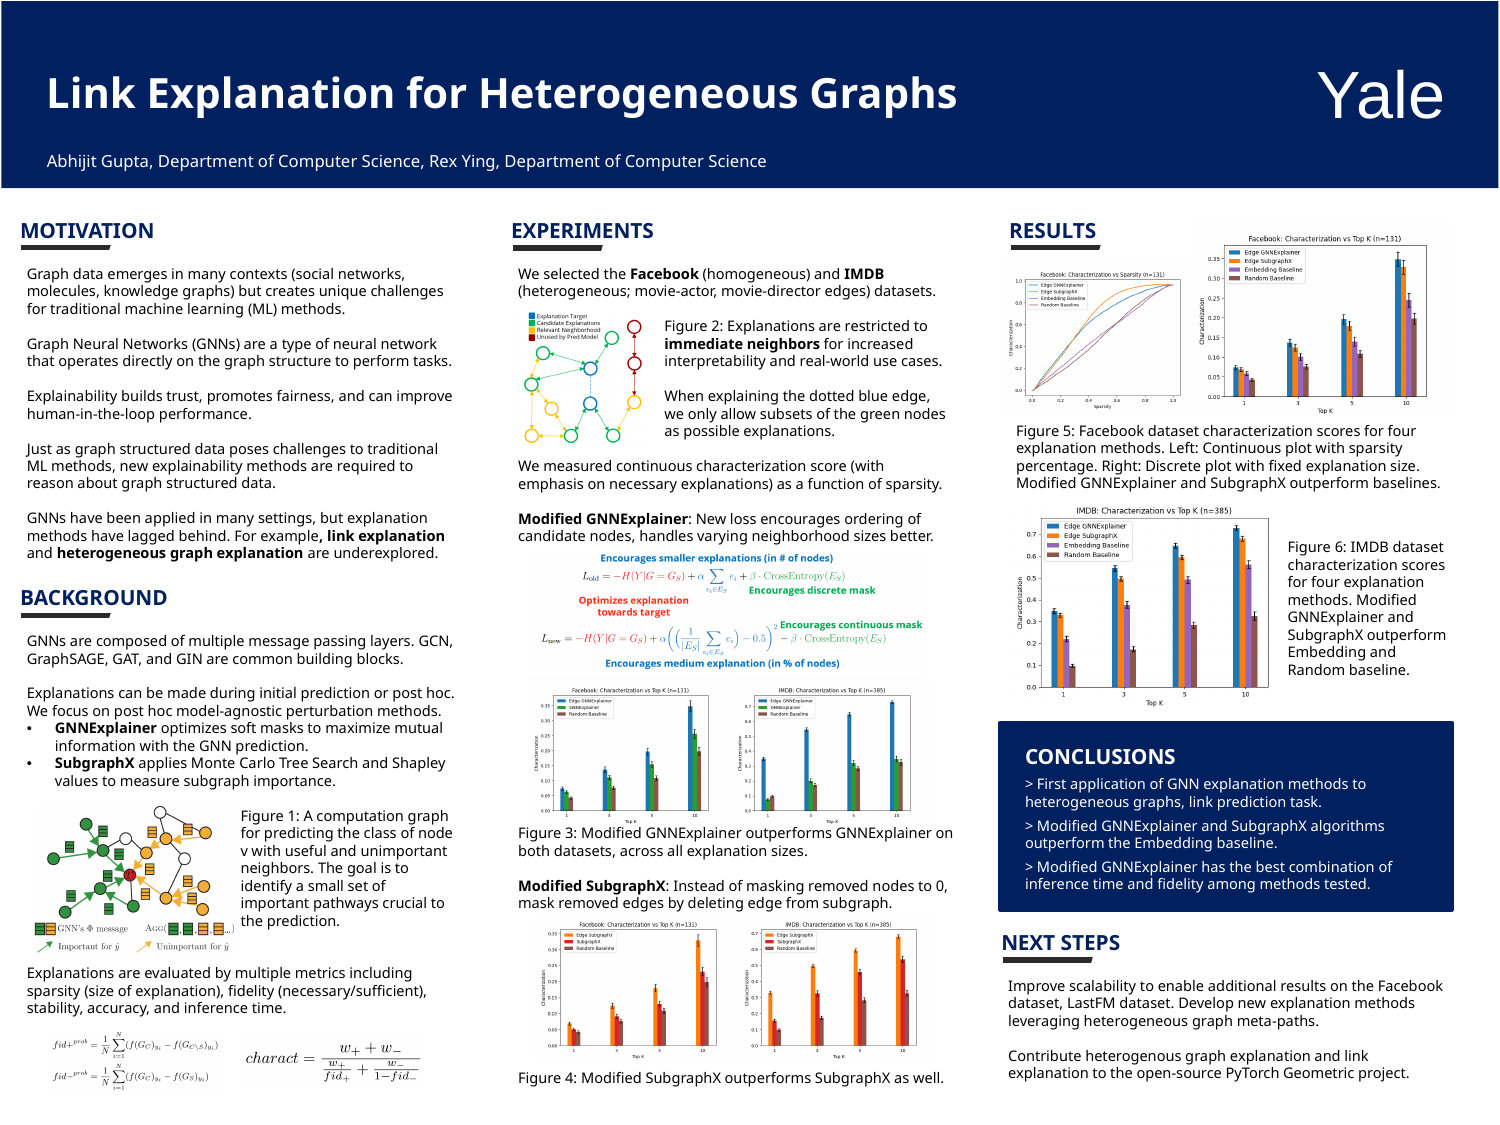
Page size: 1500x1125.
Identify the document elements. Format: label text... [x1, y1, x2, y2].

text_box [528, 676, 930, 827]
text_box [1004, 420, 1457, 501]
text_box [51, 1030, 424, 1092]
text_box Yale [1302, 44, 1497, 139]
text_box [1004, 214, 1457, 259]
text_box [999, 722, 1452, 910]
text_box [996, 927, 1449, 1086]
picture [1003, 499, 1273, 712]
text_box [506, 215, 959, 1092]
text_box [15, 582, 467, 1113]
picture [33, 805, 238, 954]
text_box Figure 6: IMDB dataset characterization scores for four explanation methods. Modified GNNExplainer and SubgraphX outperform Embedding and Random baseline. [1283, 536, 1452, 675]
picture [1000, 221, 1453, 418]
text_box Abhijit Gupta, Department of Computer Science, Rex Ying, Department of Computer Science [42, 149, 997, 189]
picture [530, 551, 926, 674]
picture [506, 305, 654, 451]
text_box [15, 215, 467, 563]
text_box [535, 917, 937, 1062]
title Link Explanation for Heterogeneous Graphs [1, 1, 1499, 189]
